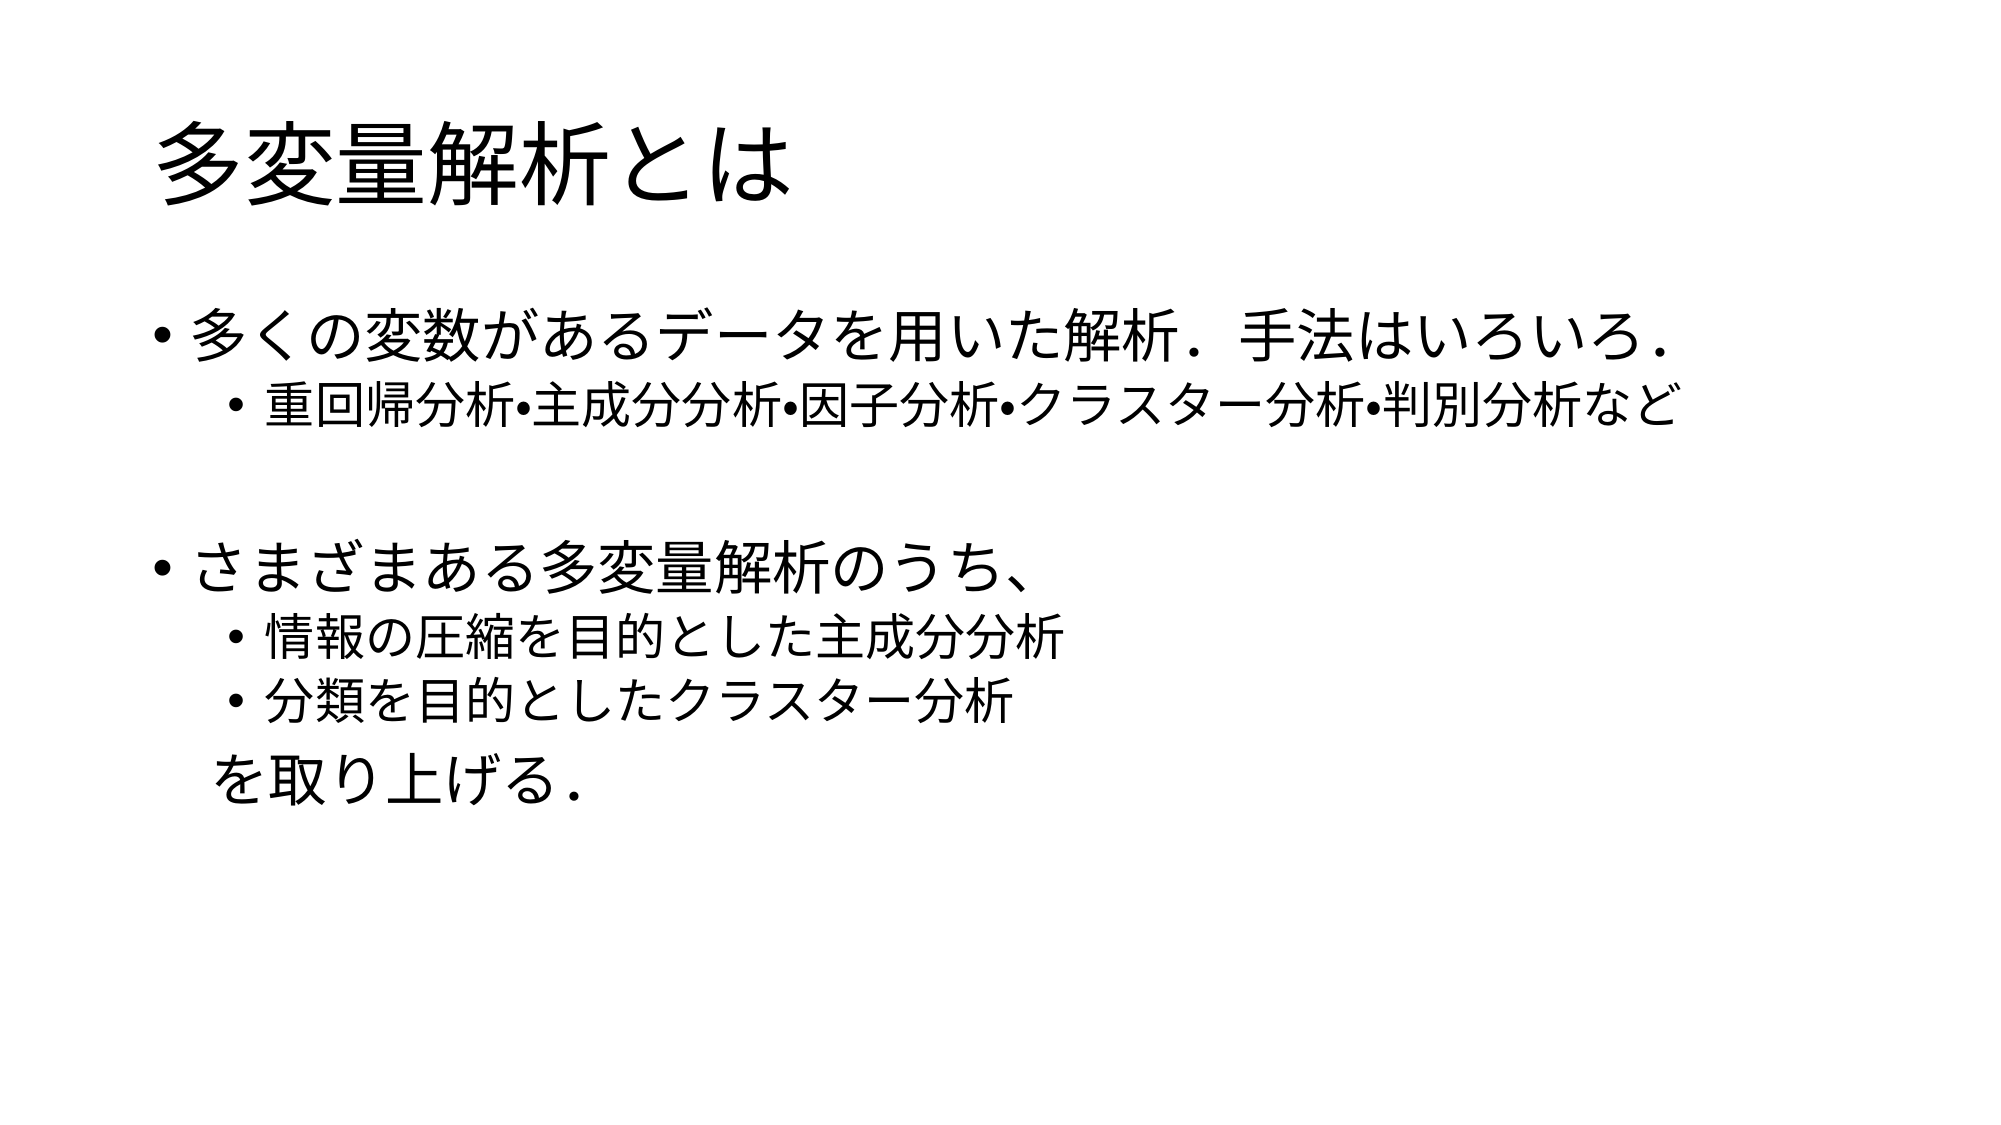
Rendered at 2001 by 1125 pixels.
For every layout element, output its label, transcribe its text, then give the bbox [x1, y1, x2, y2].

list 多くの変数があるデータを用いた解析．手法はいろいろ． 重回帰分析・主成分分析・因子分析・クラスター分析・判別分析など さまざまある多変量解析のうち、 情報の圧縮を目的とした主成分分析 分類を目的としたクラスター分析 を取り上げる． [137, 299, 1863, 1014]
title 多変量解析とは [137, 59, 1863, 278]
